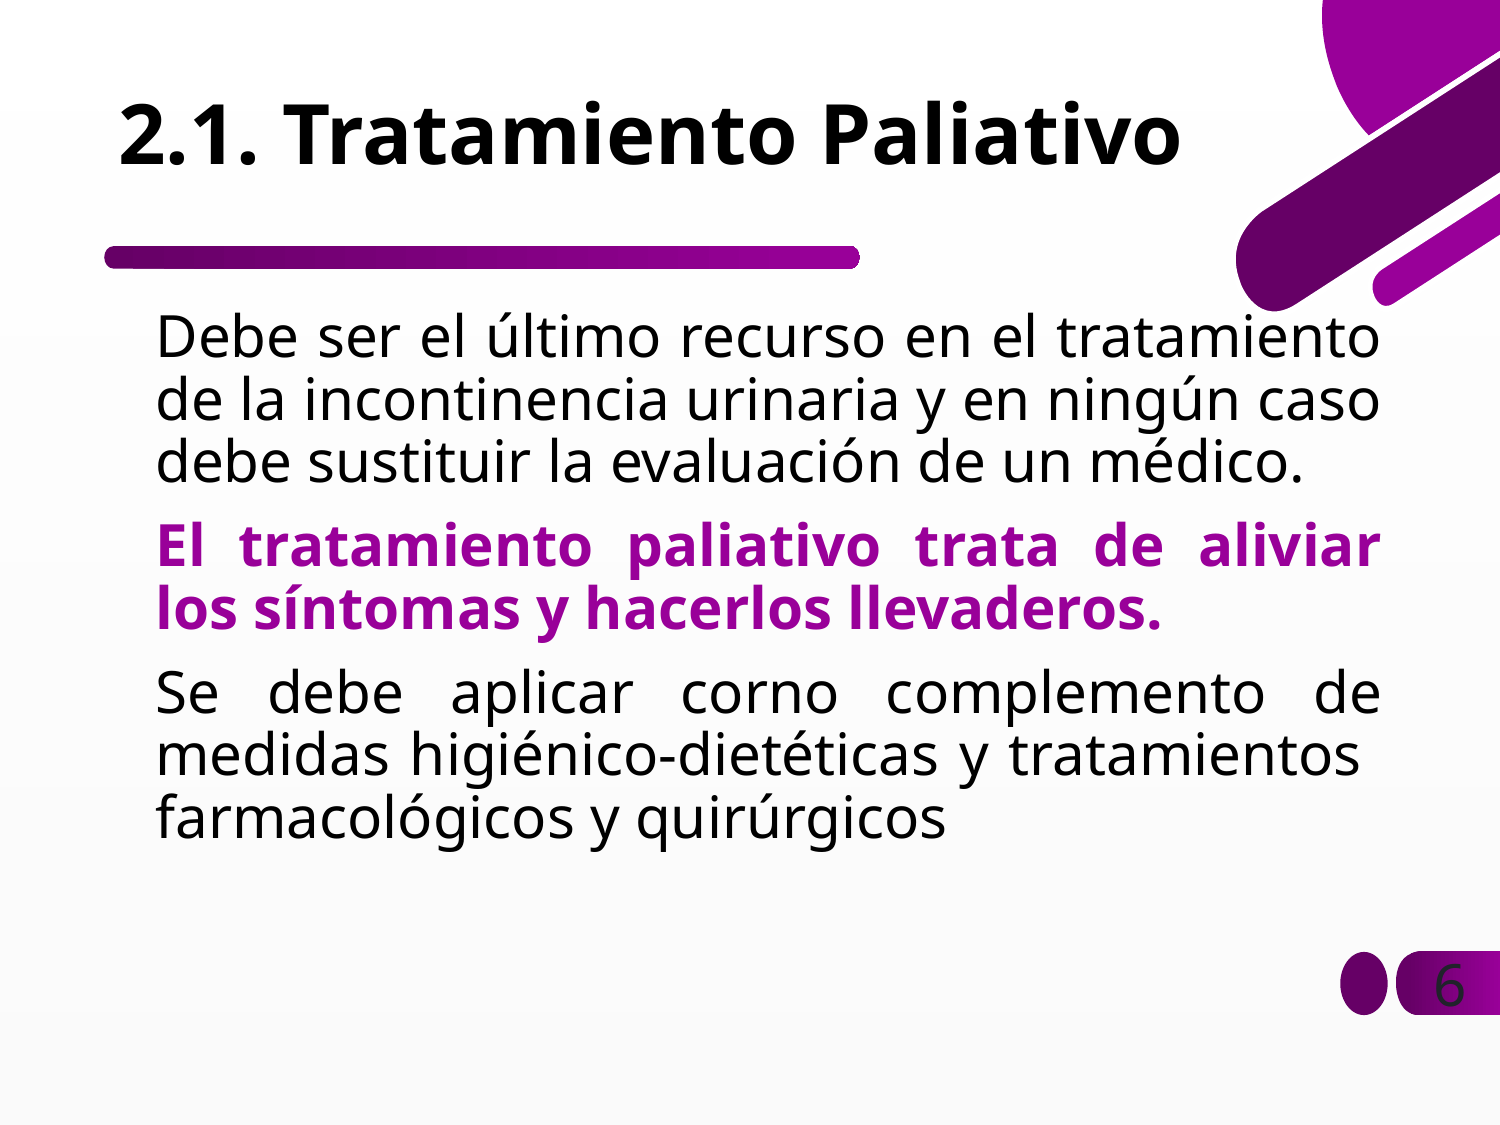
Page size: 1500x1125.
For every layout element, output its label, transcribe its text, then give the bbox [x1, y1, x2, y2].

title 2.1. Tratamiento Paliativo [103, 59, 1217, 215]
list Debe ser el último recurso en el tratamiento de la incontinencia urinaria y en ningún caso debe sustituir la evaluación de un médico. El tratamiento paliativo trata de aliviar los síntomas y hacerlos llevaderos. Se debe aplicar corno complemento de medidas higiénico-dietéticas y tratamientos farmacológicos y quirúrgicos [103, 299, 1397, 1014]
text_box 6 [1399, 940, 1500, 1035]
